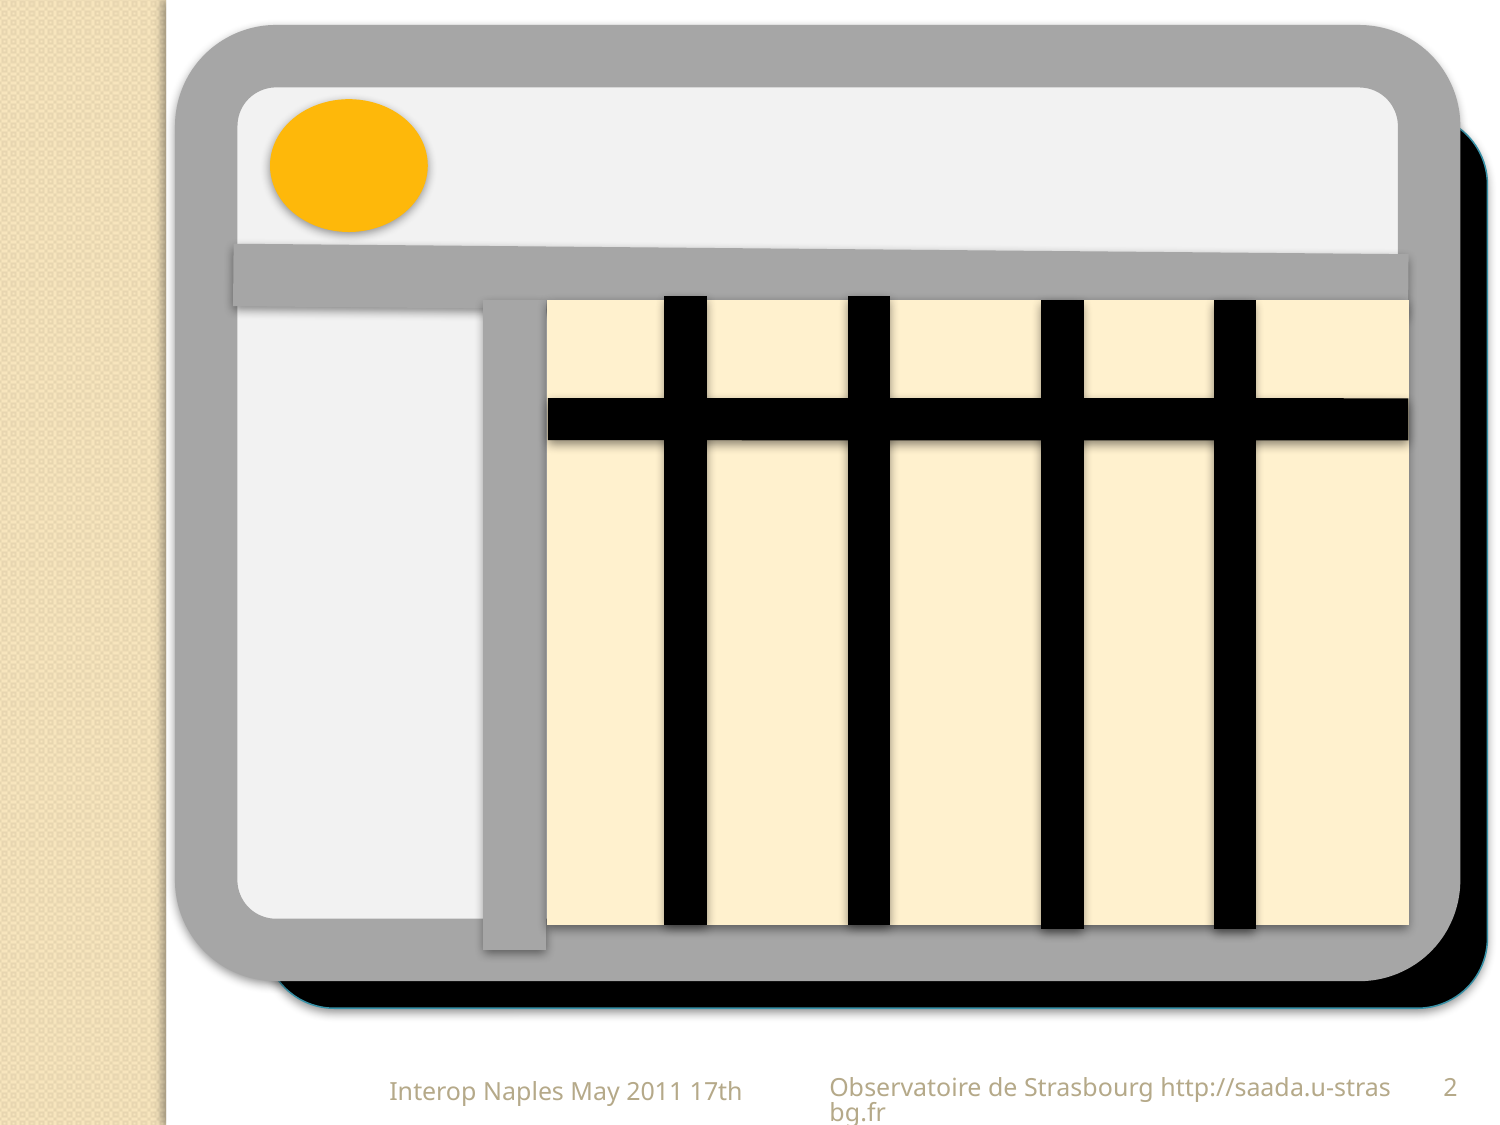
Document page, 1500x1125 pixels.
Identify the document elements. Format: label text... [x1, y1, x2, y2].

footer Observatoire de Strasbourg http://saada.u-strasbg.fr [814, 1034, 1413, 1113]
slide_number 2 [1413, 1034, 1488, 1113]
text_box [205, 55, 1488, 1009]
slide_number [338, 1034, 765, 1113]
